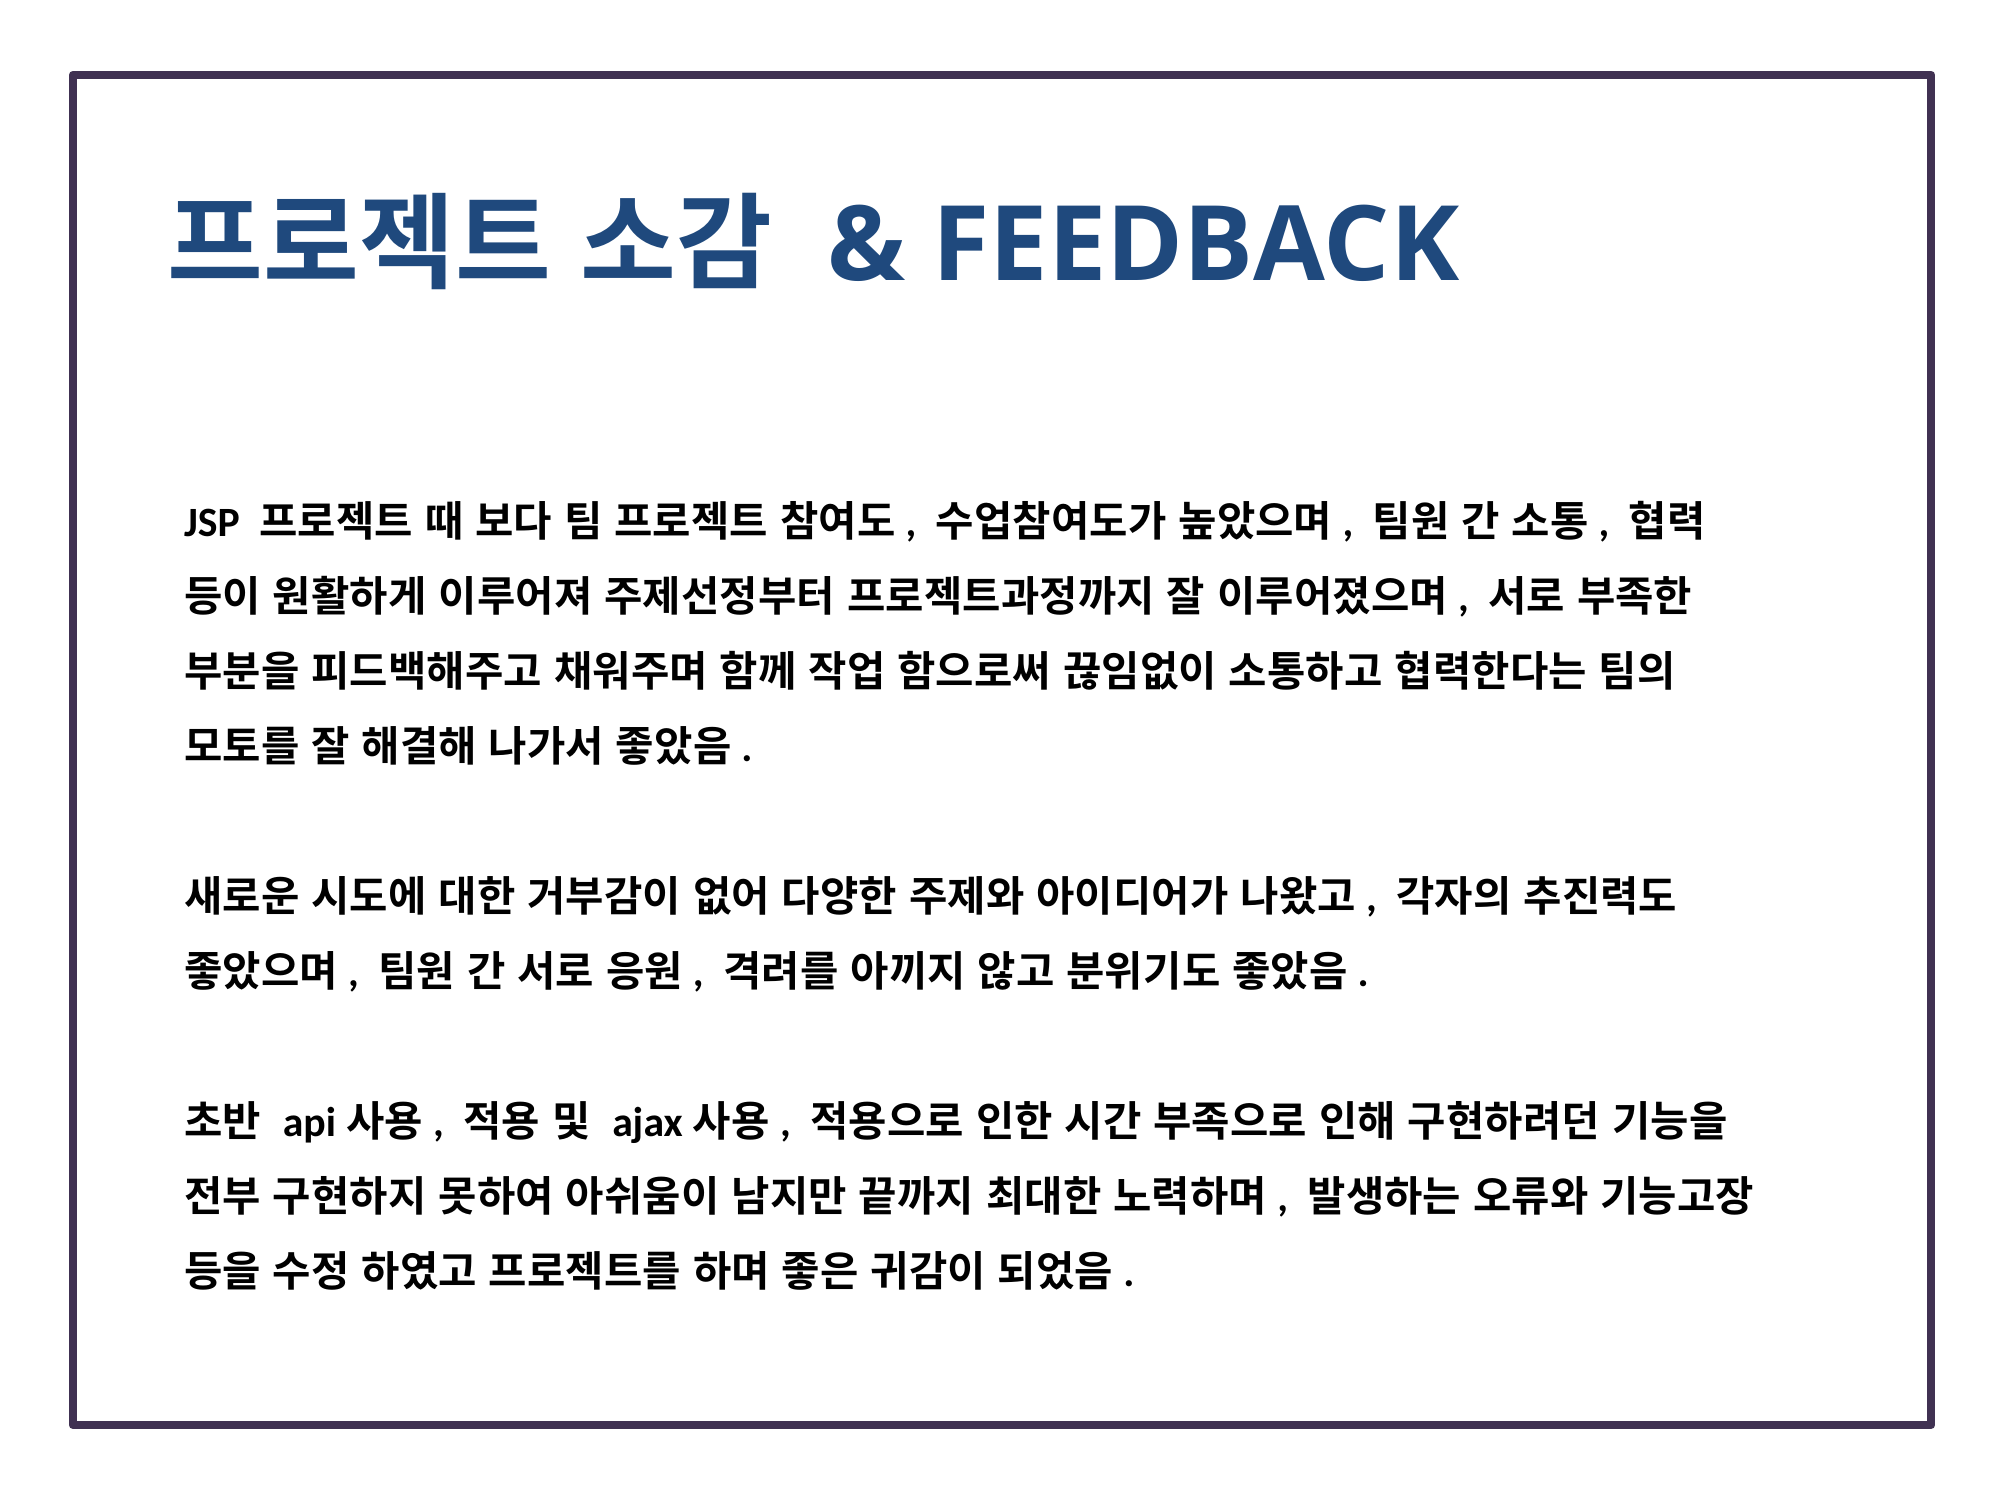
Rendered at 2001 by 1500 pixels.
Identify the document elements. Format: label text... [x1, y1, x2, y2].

text_box [72, 74, 1932, 1425]
text_box JSP 프로젝트 때 보다 팀 프로젝트 참여도, 수업참여도가 높았으며, 팀원 간 소통, 협력 등이 원활하게 이루어져 주제선정부터 프로젝트과정까지 잘 이루어졌으며, 서로 부족한 부분을 피드백해주고 채워주며 함께 작업 함으로써 끊임없이 소통하고 협력한다는 팀의 모토를 잘 해결해 나가서 좋았음. 새로운 시도에 대한 거부감이 없어 다양한 주제와 아이디어가 나왔고, 각자의 추진력도 좋았으며, 팀원 간 서로 응원, 격려를 아끼지 않고 분위기도 좋았음. 초반 api사용, 적용 및 ajax사용, 적용으로 인한 시간 부족으로 인해 구현하려던 기능을 전부 구현하지 못하여 아쉬움이 남지만 끝까지 최대한 노력하며, 발생하는 오류와 기능고장 등을 수정 하였고 프로젝트를 하며 좋은 귀감이 되었음. [169, 462, 1803, 1303]
